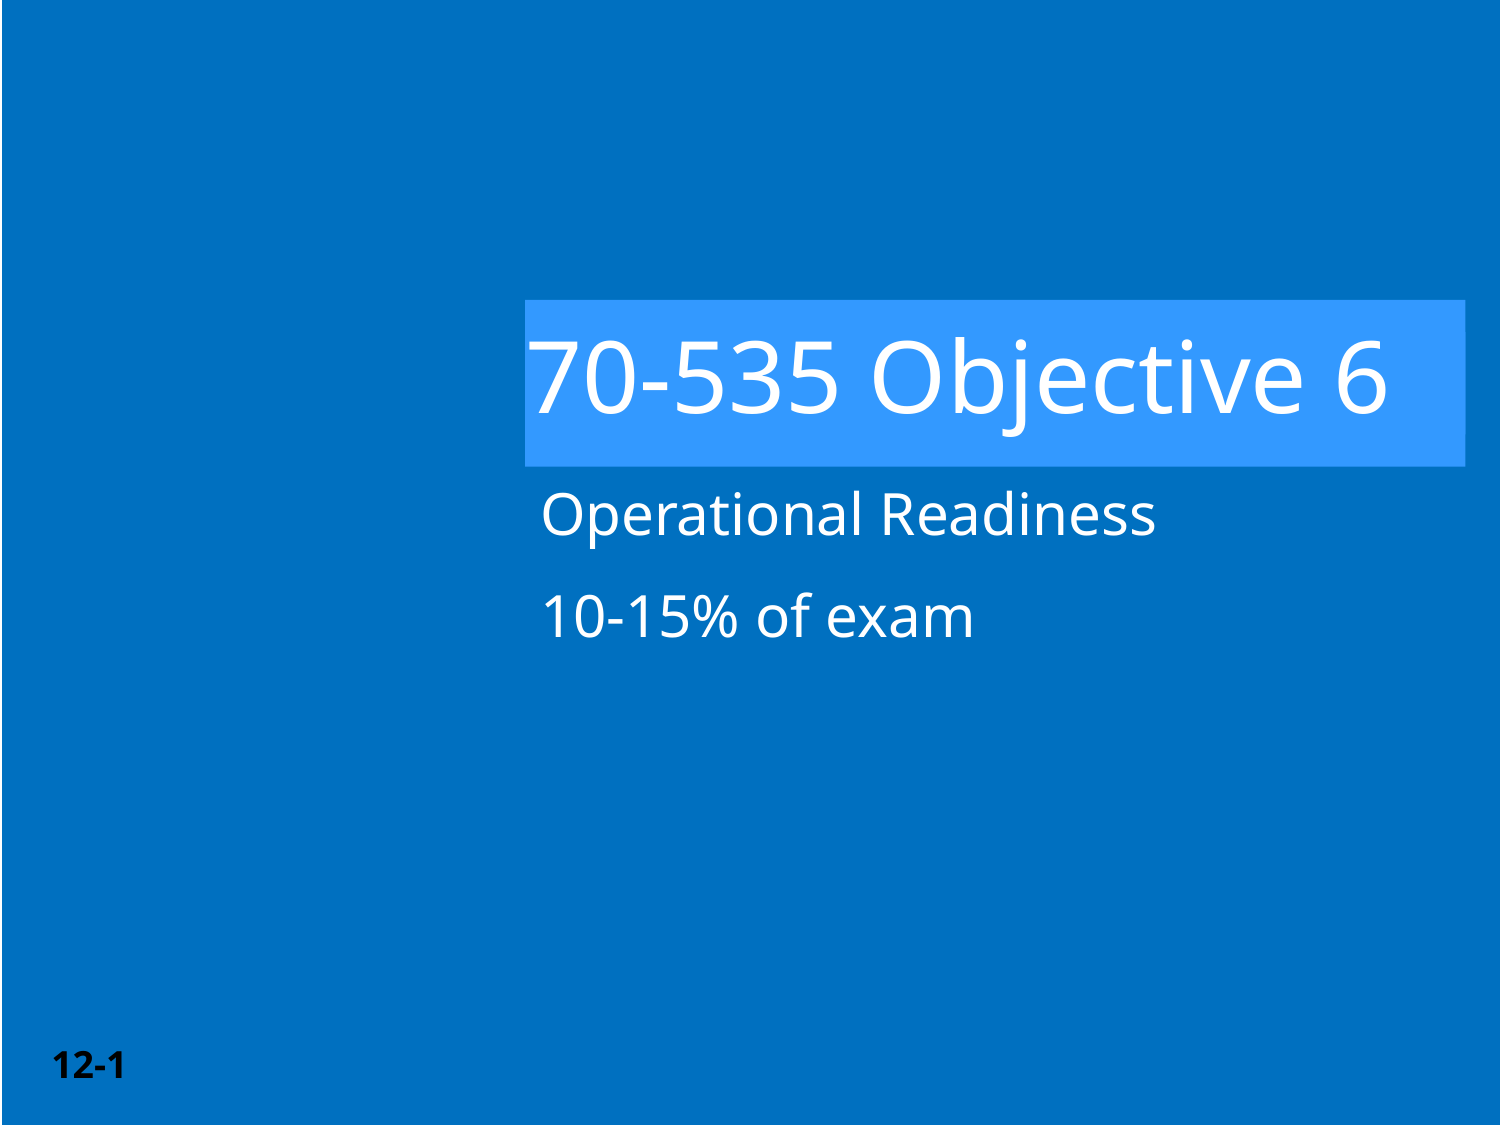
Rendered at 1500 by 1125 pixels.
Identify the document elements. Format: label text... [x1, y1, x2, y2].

subtitle Operational Readiness 10-15% of exam [524, 474, 1473, 657]
text_box 12-1 [36, 1033, 194, 1094]
title Module 12 [524, 299, 1466, 467]
text_box 70-535 Objective 6 [525, 332, 1466, 435]
